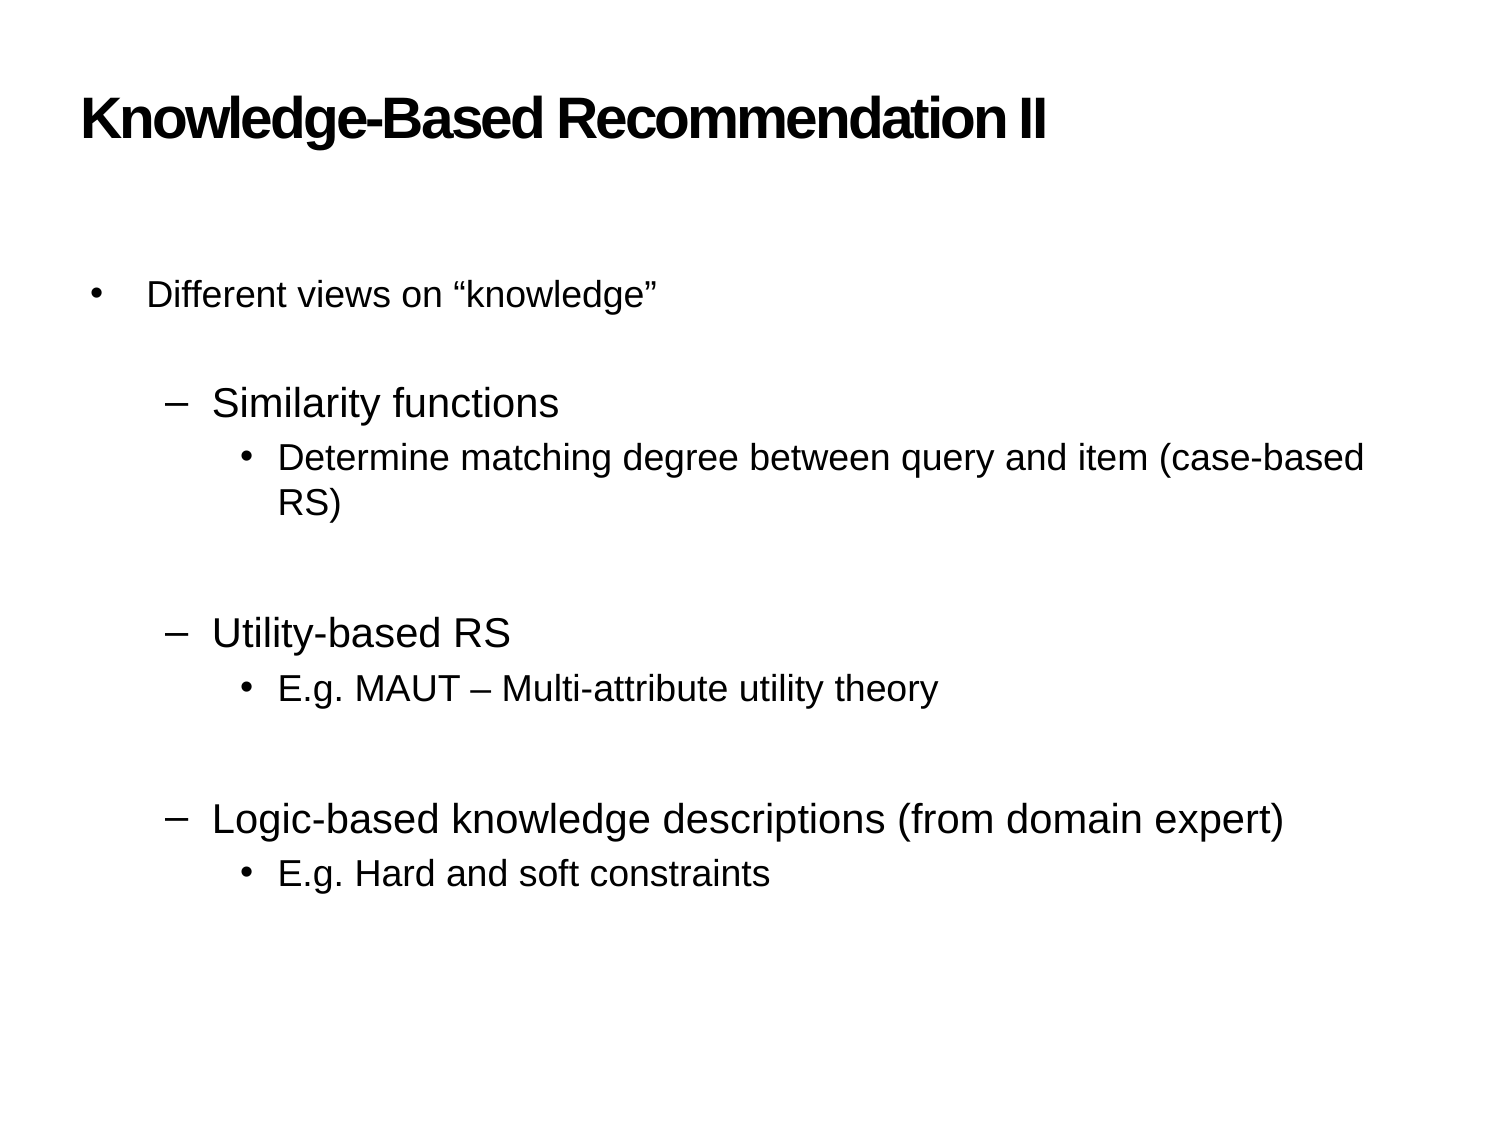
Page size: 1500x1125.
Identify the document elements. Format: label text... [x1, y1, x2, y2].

list Different views on “knowledge” Similarity functions Determine matching degree between query and item (case-based RS) Utility-based RS E.g. MAUT – Multi-attribute utility theory Logic-based knowledge descriptions (from domain expert) E.g. Hard and soft constraints [75, 262, 1425, 1005]
title Knowledge-Based Recommendation II [64, 45, 1069, 185]
